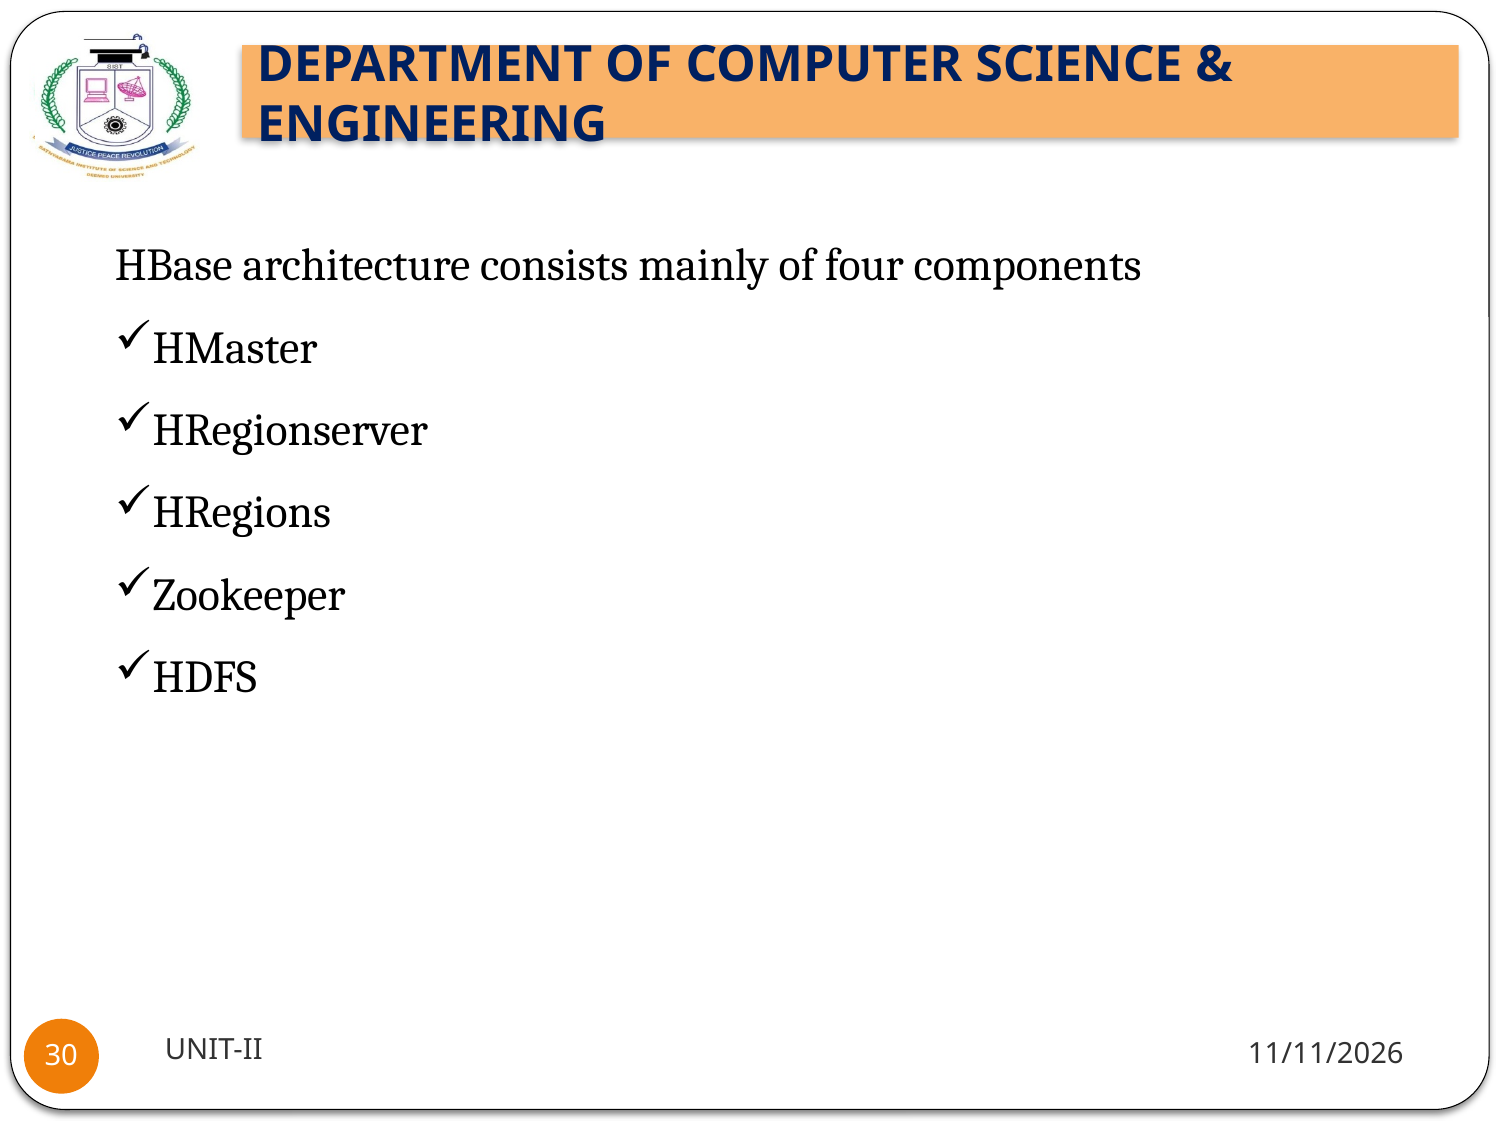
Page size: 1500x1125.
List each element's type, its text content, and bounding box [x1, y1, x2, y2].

slide_number 30 [23, 1018, 99, 1094]
text_box HBase architecture consists mainly of four components HMaster HRegionserver HRegions Zookeeper HDFS [99, 199, 1325, 710]
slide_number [1012, 1015, 1419, 1094]
footer UNIT-II [150, 1012, 800, 1088]
picture [29, 30, 200, 182]
